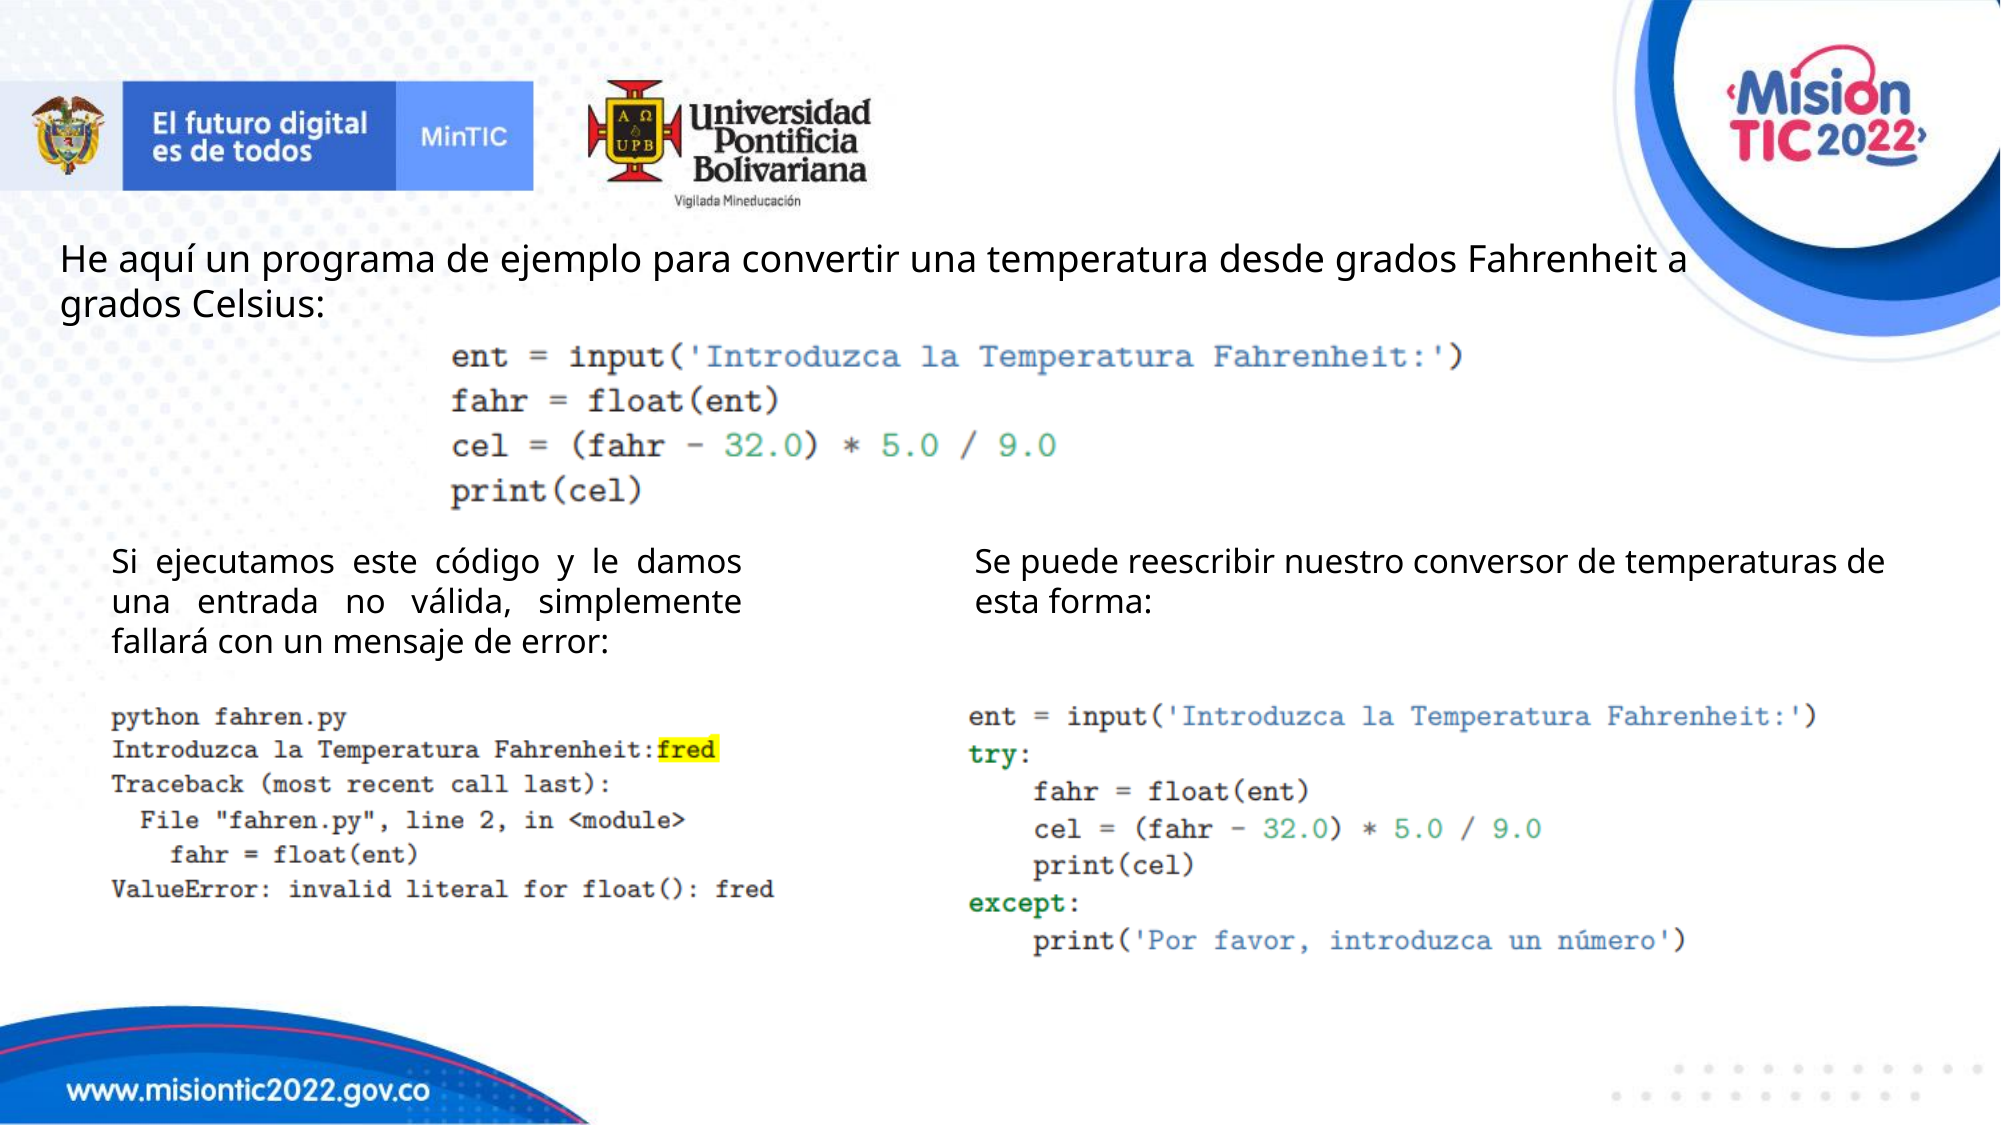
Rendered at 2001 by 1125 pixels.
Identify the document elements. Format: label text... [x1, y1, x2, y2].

text_box Si ejecutamos este código y le damos una entrada no válida, simplemente fallará con un mensaje de error: [96, 532, 759, 668]
text_box He aquí un programa de ejemplo para convertir una temperatura desde grados Fahrenheit a grados Celsius: [44, 227, 1822, 333]
picture [0, 0, 2001, 1125]
text_box Se puede reescribir nuestro conversor de temperaturas de esta forma: [959, 532, 1960, 628]
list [427, 296, 1527, 553]
